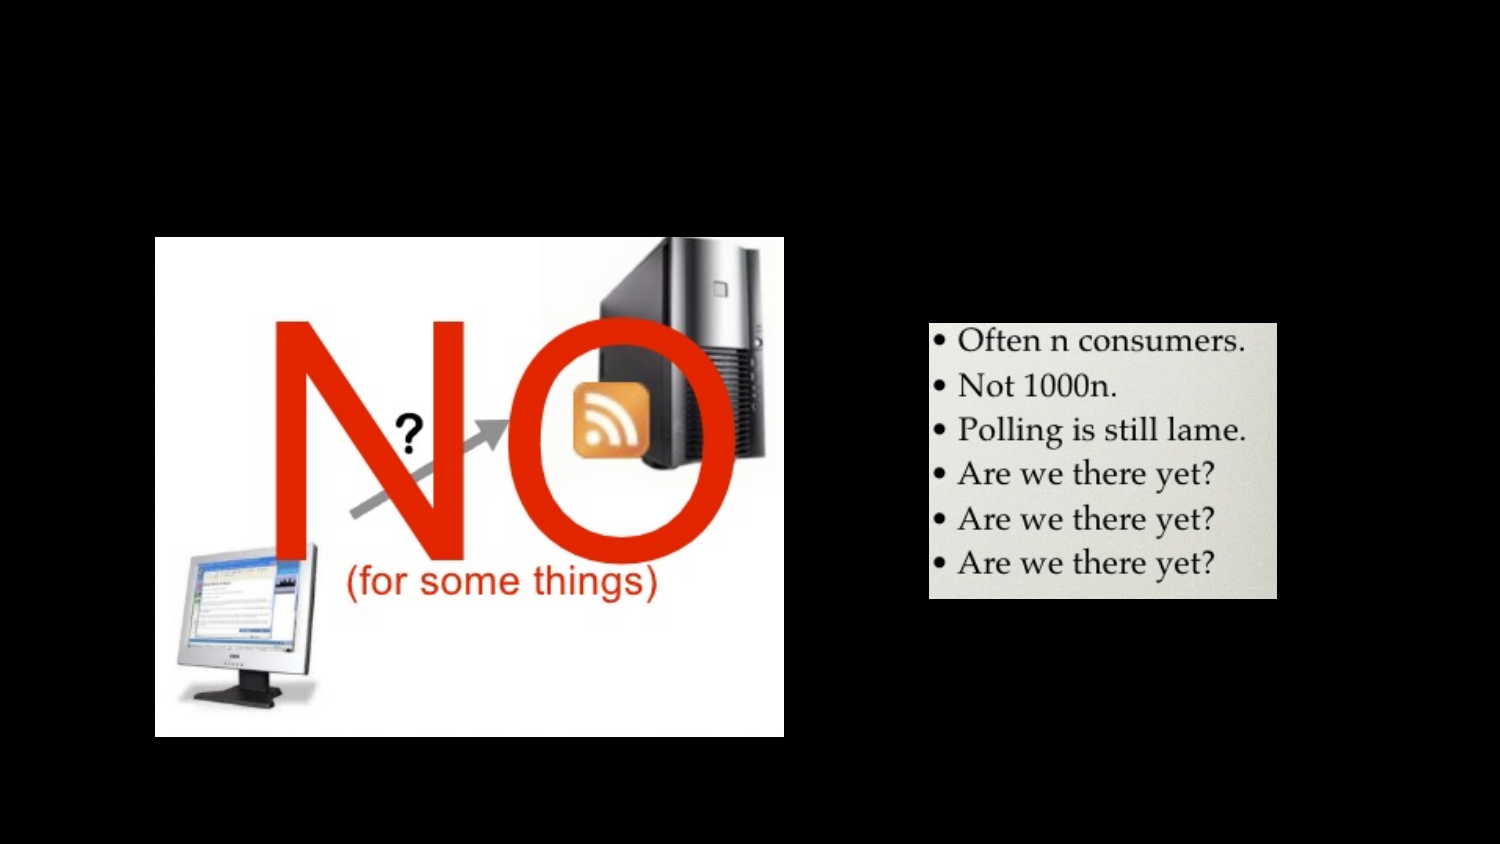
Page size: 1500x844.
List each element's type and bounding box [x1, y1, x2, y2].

picture [929, 322, 1277, 599]
picture [155, 236, 784, 738]
